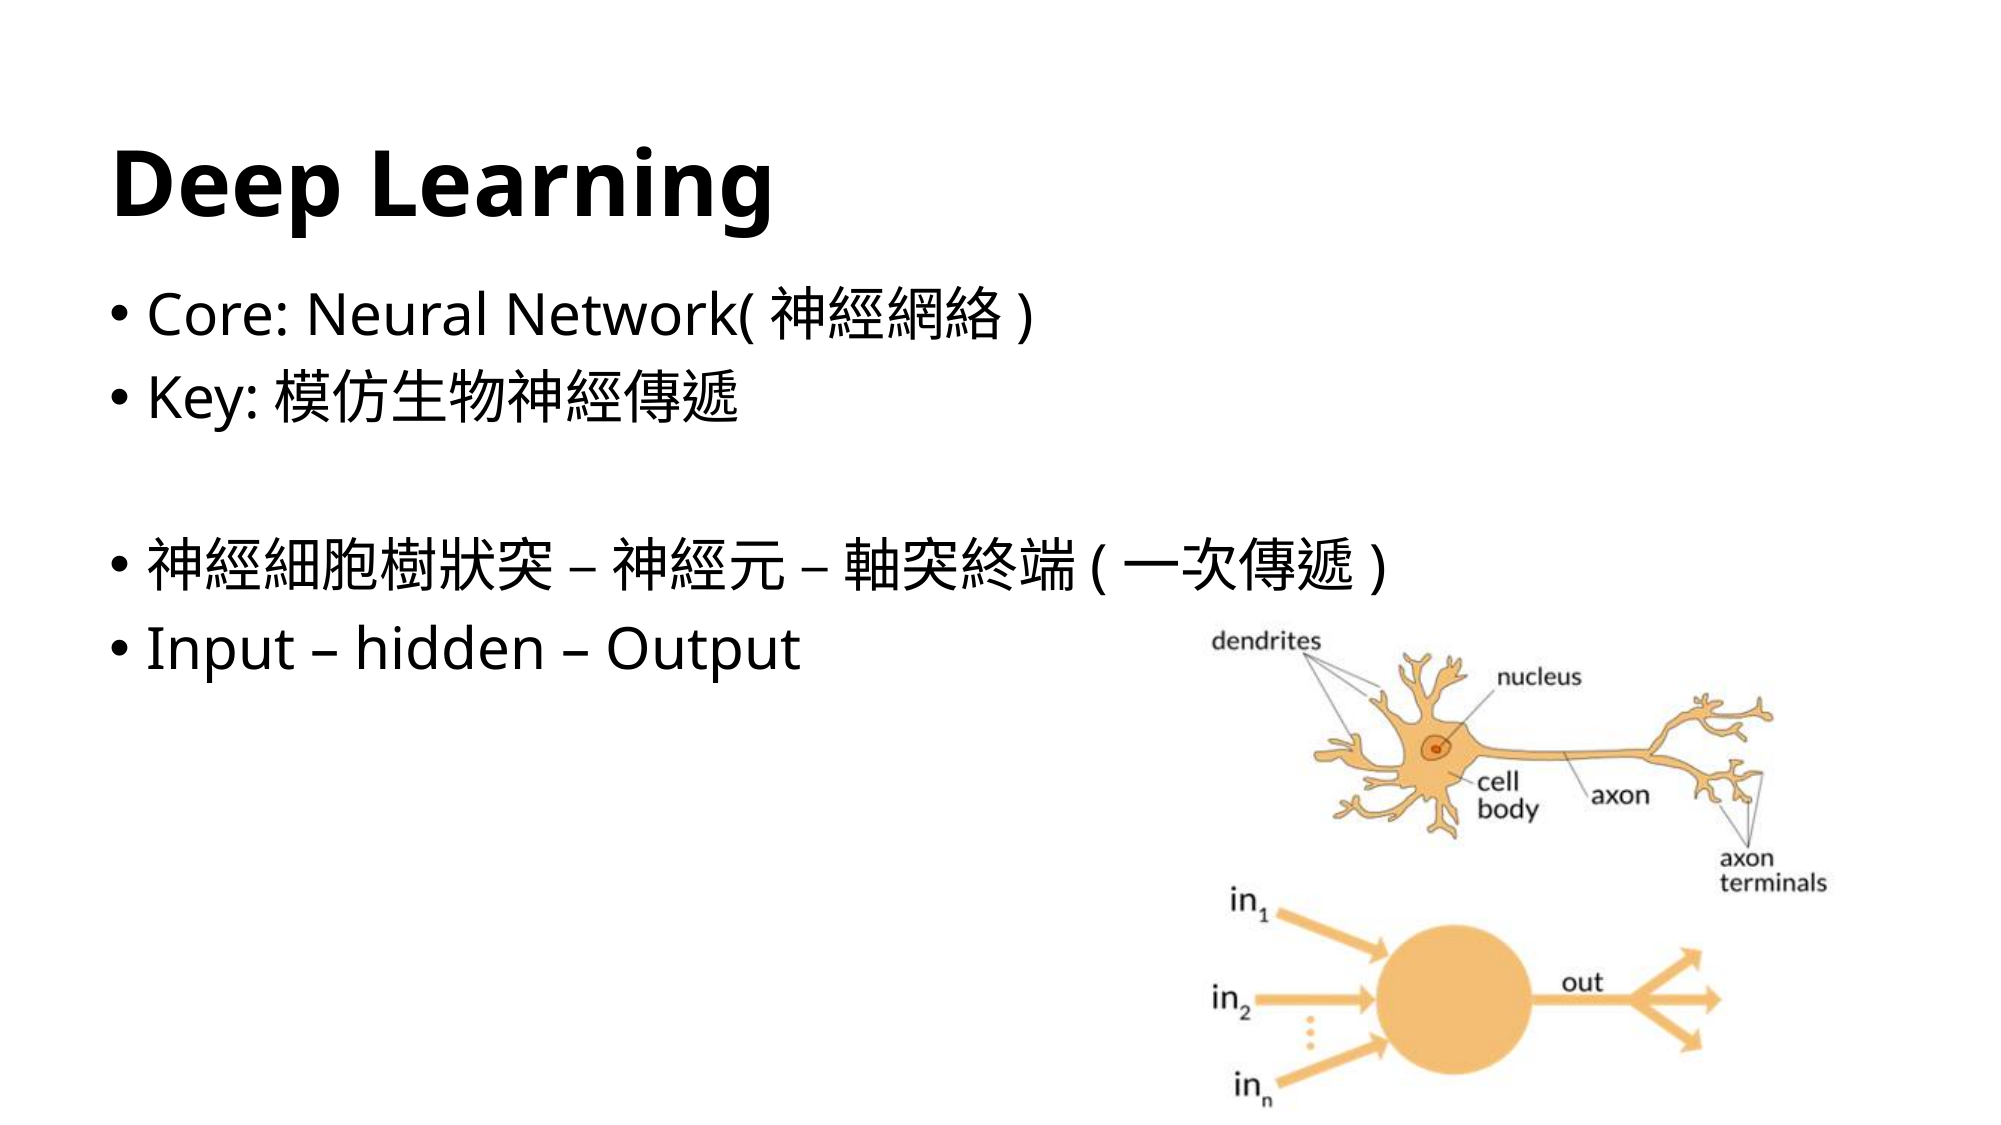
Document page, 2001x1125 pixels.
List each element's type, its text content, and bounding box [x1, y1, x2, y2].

picture [1106, 609, 1933, 1125]
title Deep Learning [94, 77, 1957, 296]
list Core: Neural Network(神經網絡) Key:模仿生物神經傳遞 神經細胞樹狀突 – 神經元 – 軸突終端(一次傳遞) Input – hidden – Output [94, 277, 1820, 992]
